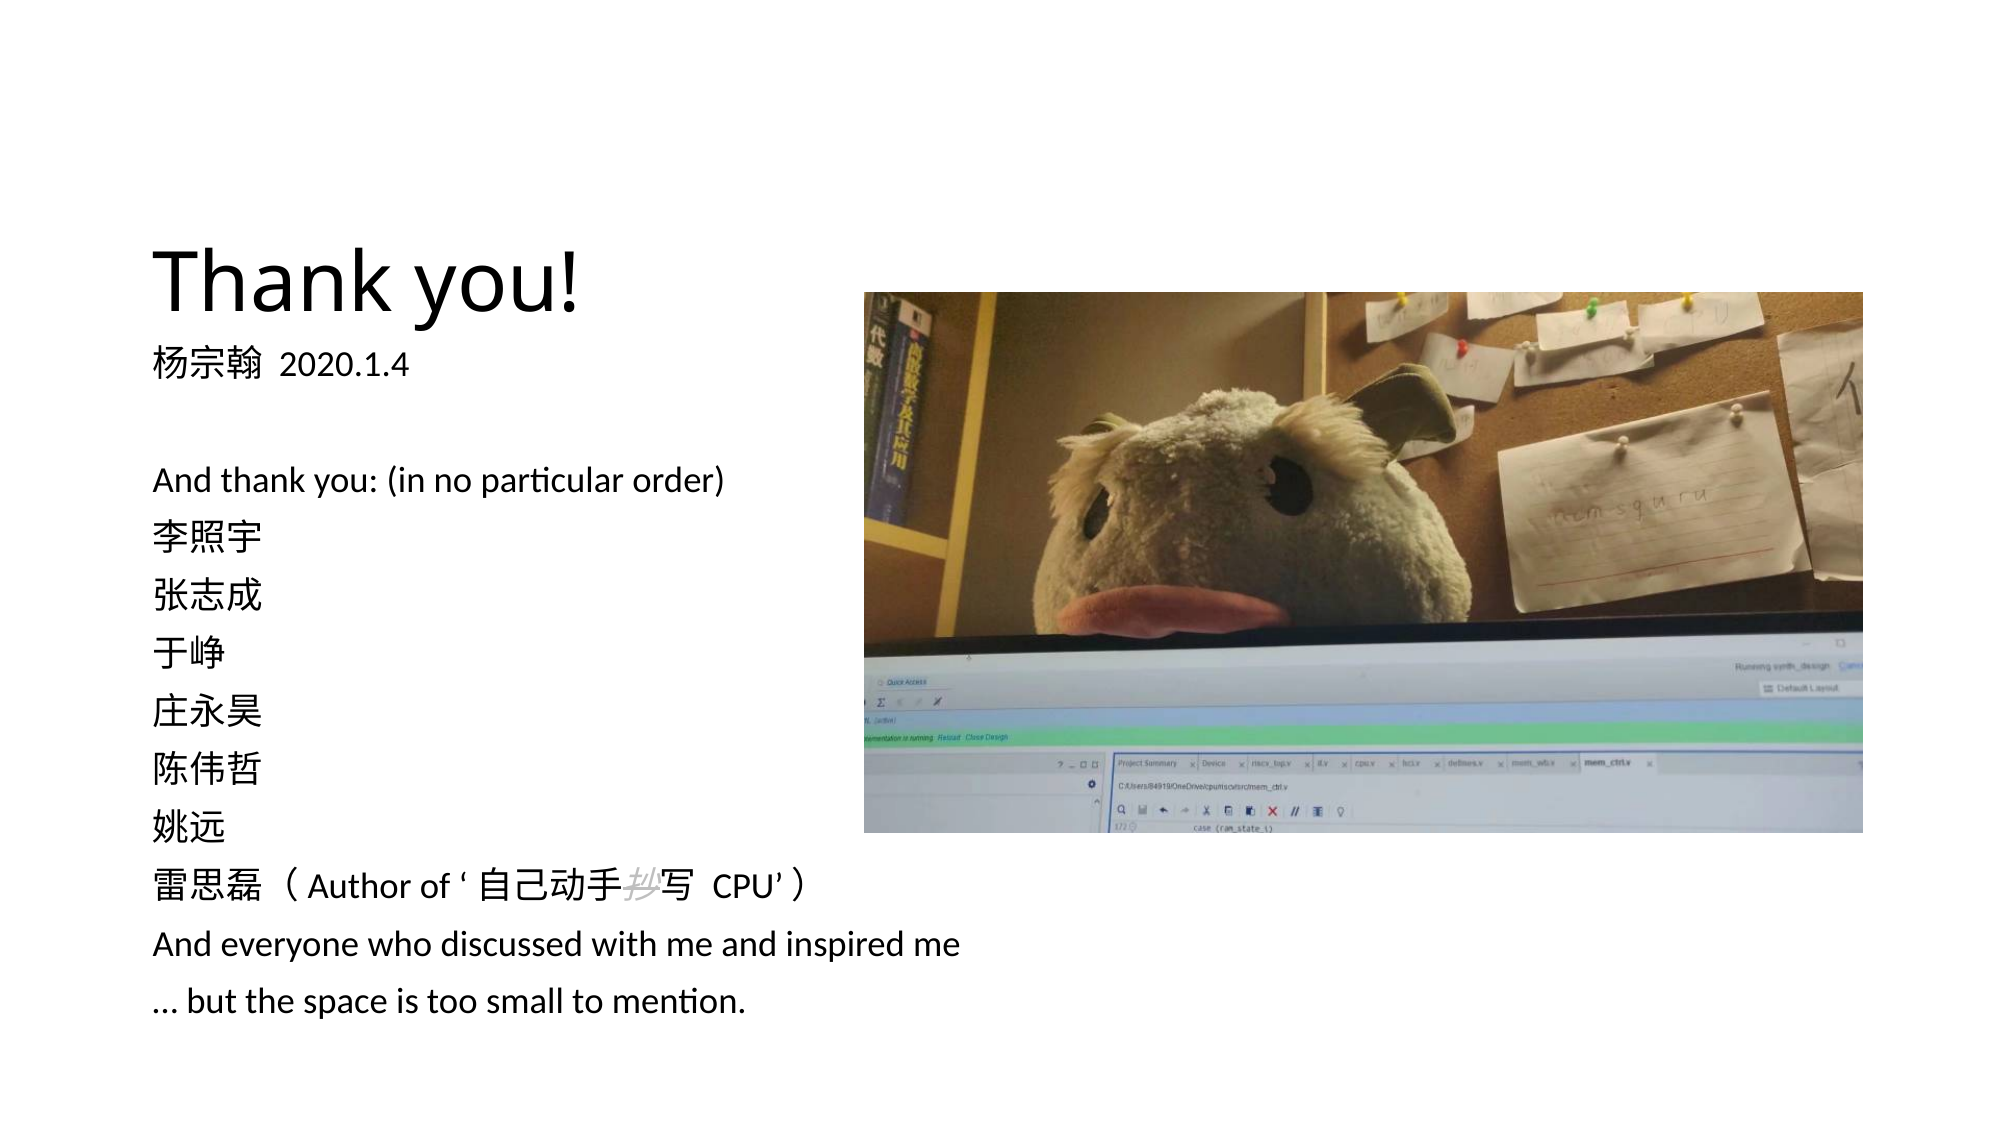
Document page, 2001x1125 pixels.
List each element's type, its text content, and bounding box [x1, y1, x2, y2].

list 杨宗翰 2020.1.4 And thank you: (in no particular order) 李照宇 张志成 于峥 庄永昊 陈伟哲 姚远 雷思磊（Author of ‘自己动手抄写 CPU’） And everyone who discussed with me and inspired me … but the space is too small to mention. [137, 337, 1082, 1036]
title Thank you! [137, 75, 783, 337]
picture [864, 292, 1863, 833]
